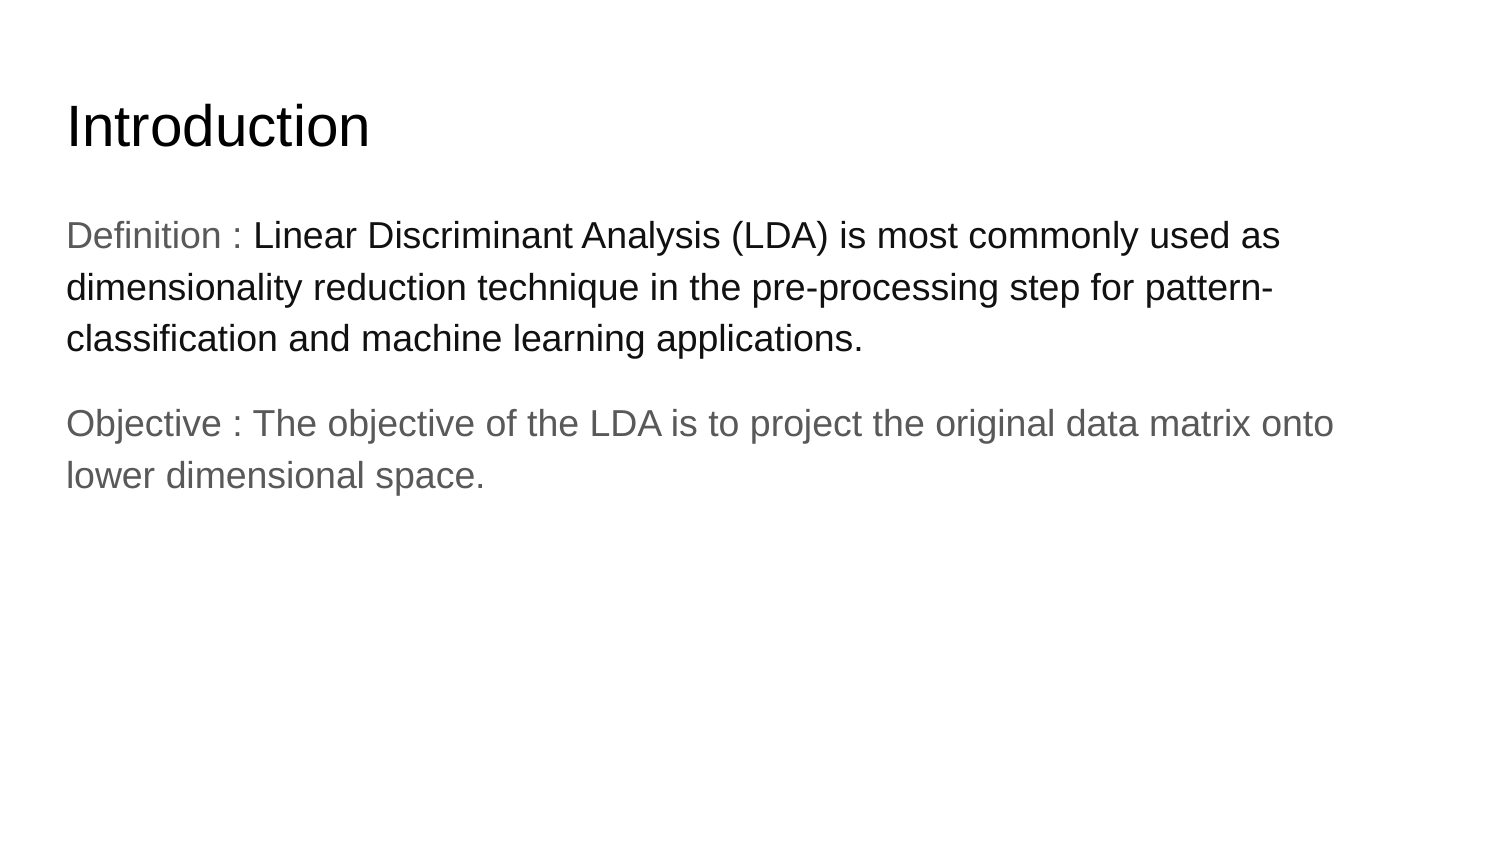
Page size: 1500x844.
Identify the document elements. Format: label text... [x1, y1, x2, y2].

list Definition : Linear Discriminant Analysis (LDA) is most commonly used as dimensionality reduction technique in the pre-processing step for pattern-classification and machine learning applications. Objective : The objective of the LDA is to project the original data matrix onto lower dimensional space. [51, 189, 1449, 750]
title Introduction [51, 72, 1449, 167]
